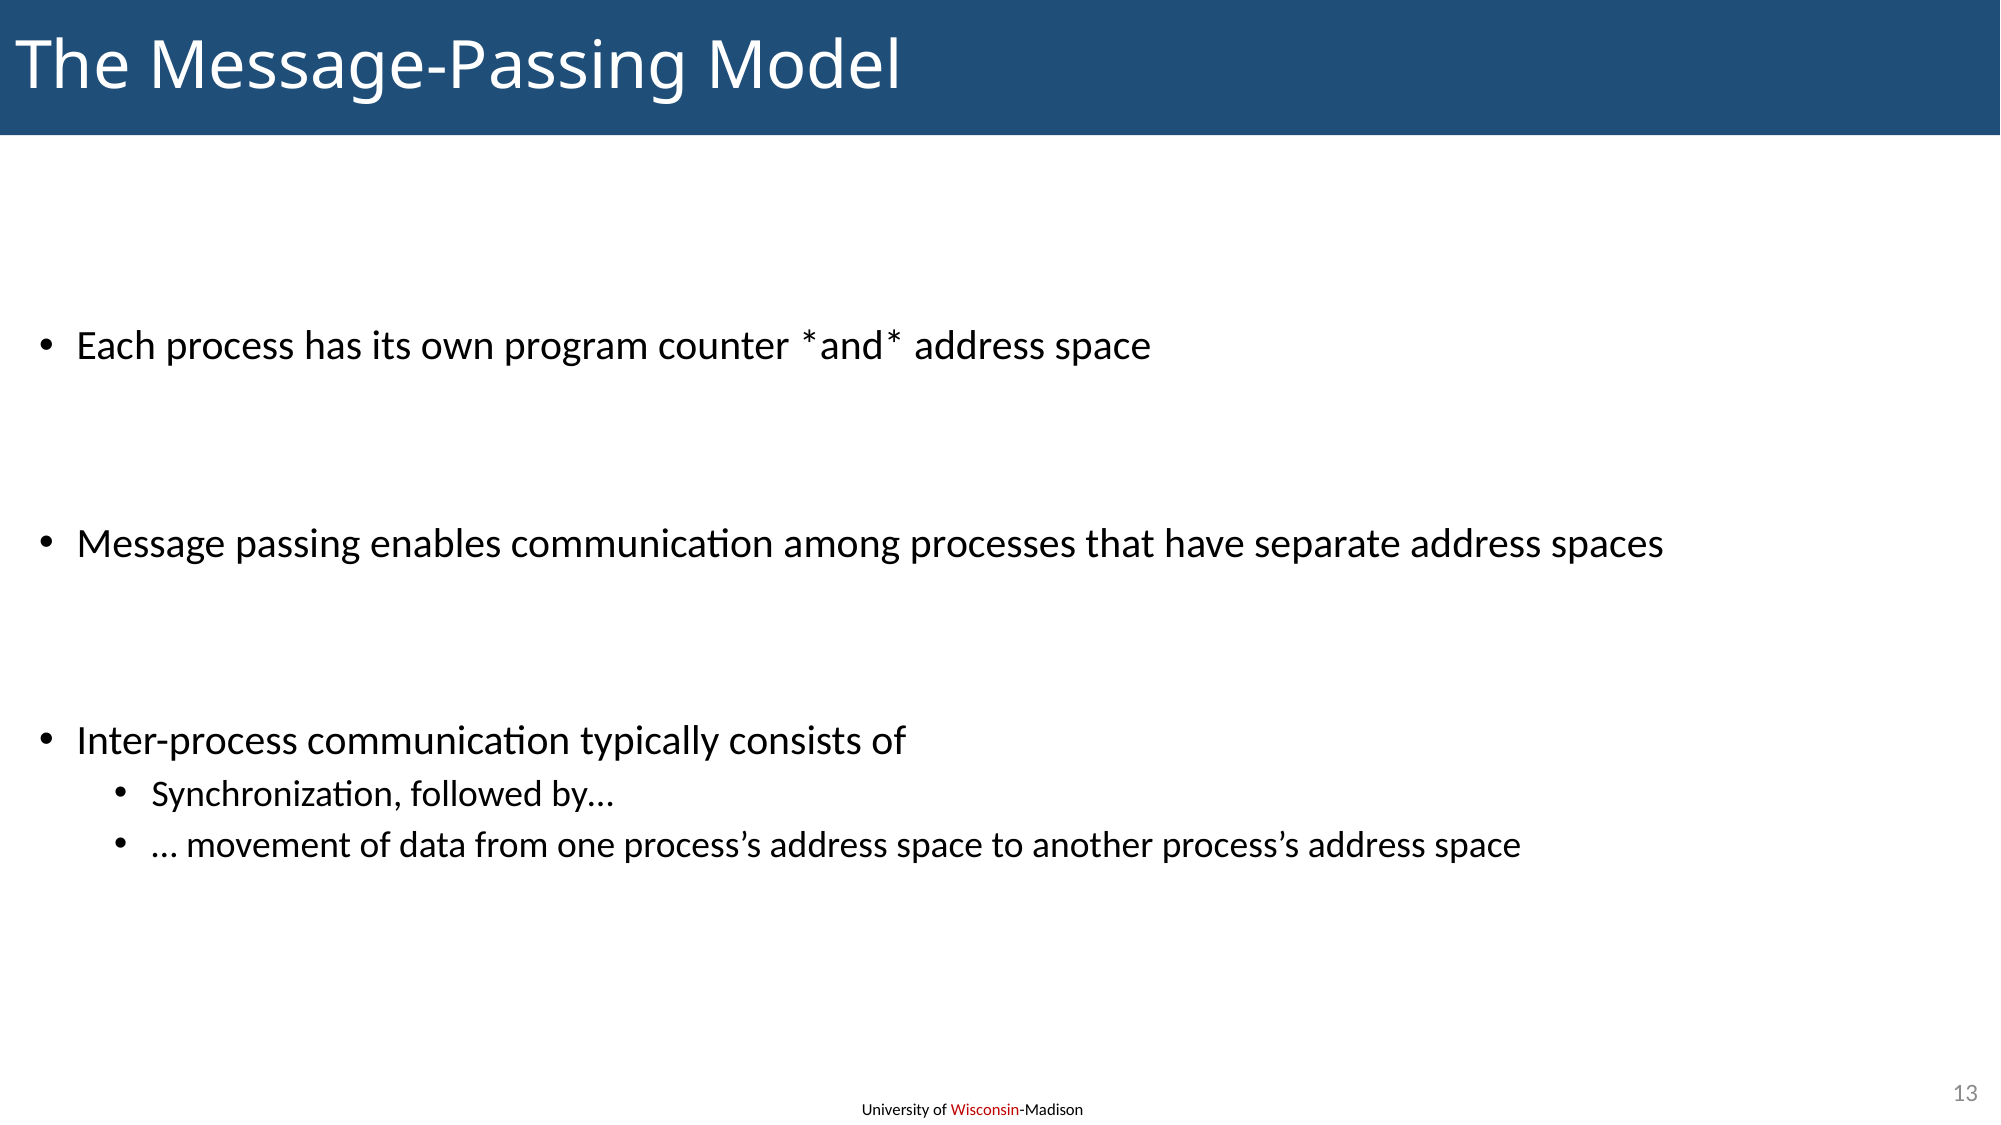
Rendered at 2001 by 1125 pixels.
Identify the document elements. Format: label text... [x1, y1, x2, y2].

list Each process has its own program counter *and* address space Message passing enables communication among processes that have separate address spaces Inter-process communication typically consists of Synchronization, followed by… … movement of data from one process’s address space to another process’s address space [24, 245, 1987, 1055]
title The Message-Passing Model [0, 0, 2000, 136]
slide_number 13 [1879, 1069, 1994, 1114]
